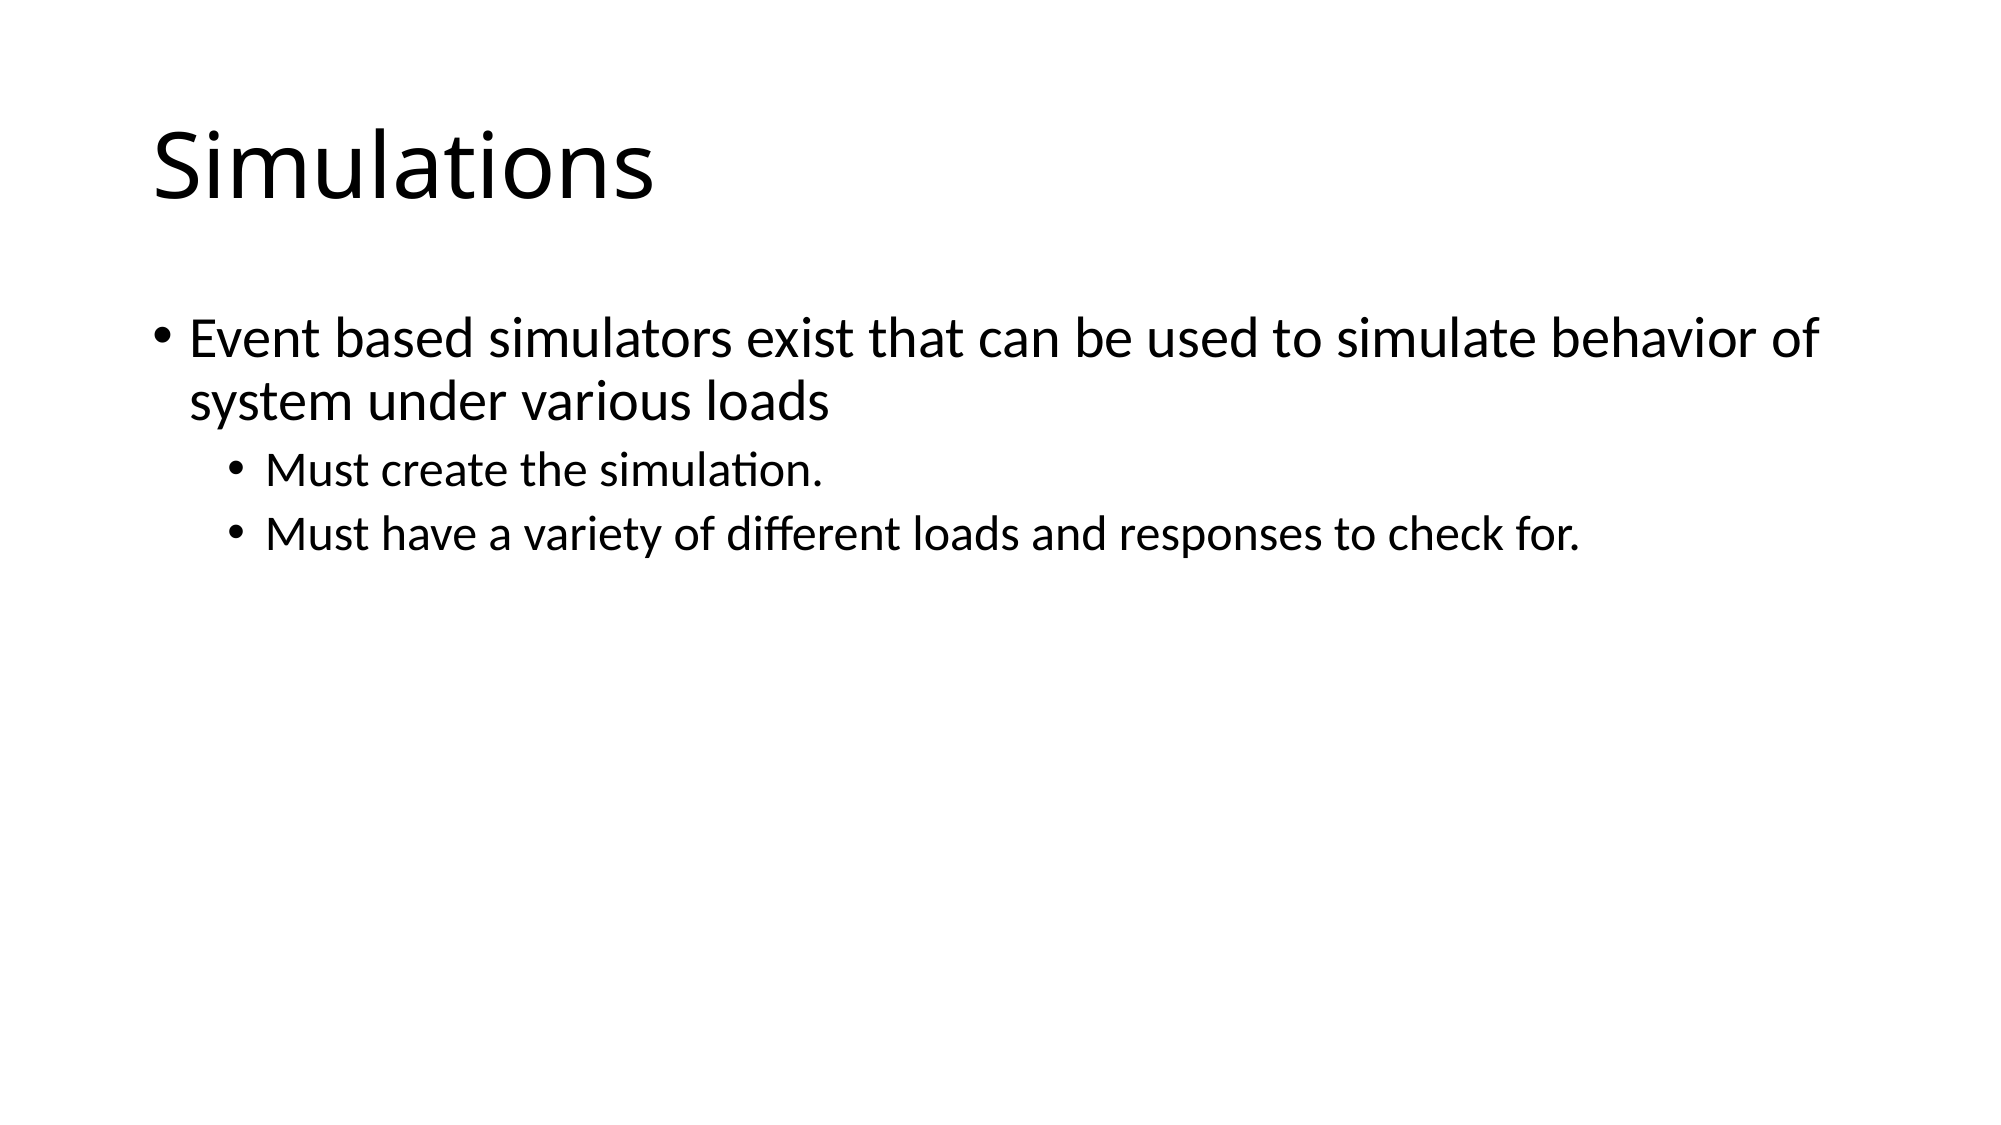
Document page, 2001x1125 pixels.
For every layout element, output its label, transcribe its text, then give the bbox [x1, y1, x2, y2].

list Event based simulators exist that can be used to simulate behavior of system under various loads Must create the simulation. Must have a variety of different loads and responses to check for. [137, 299, 1863, 1014]
title Simulations [137, 59, 1863, 278]
